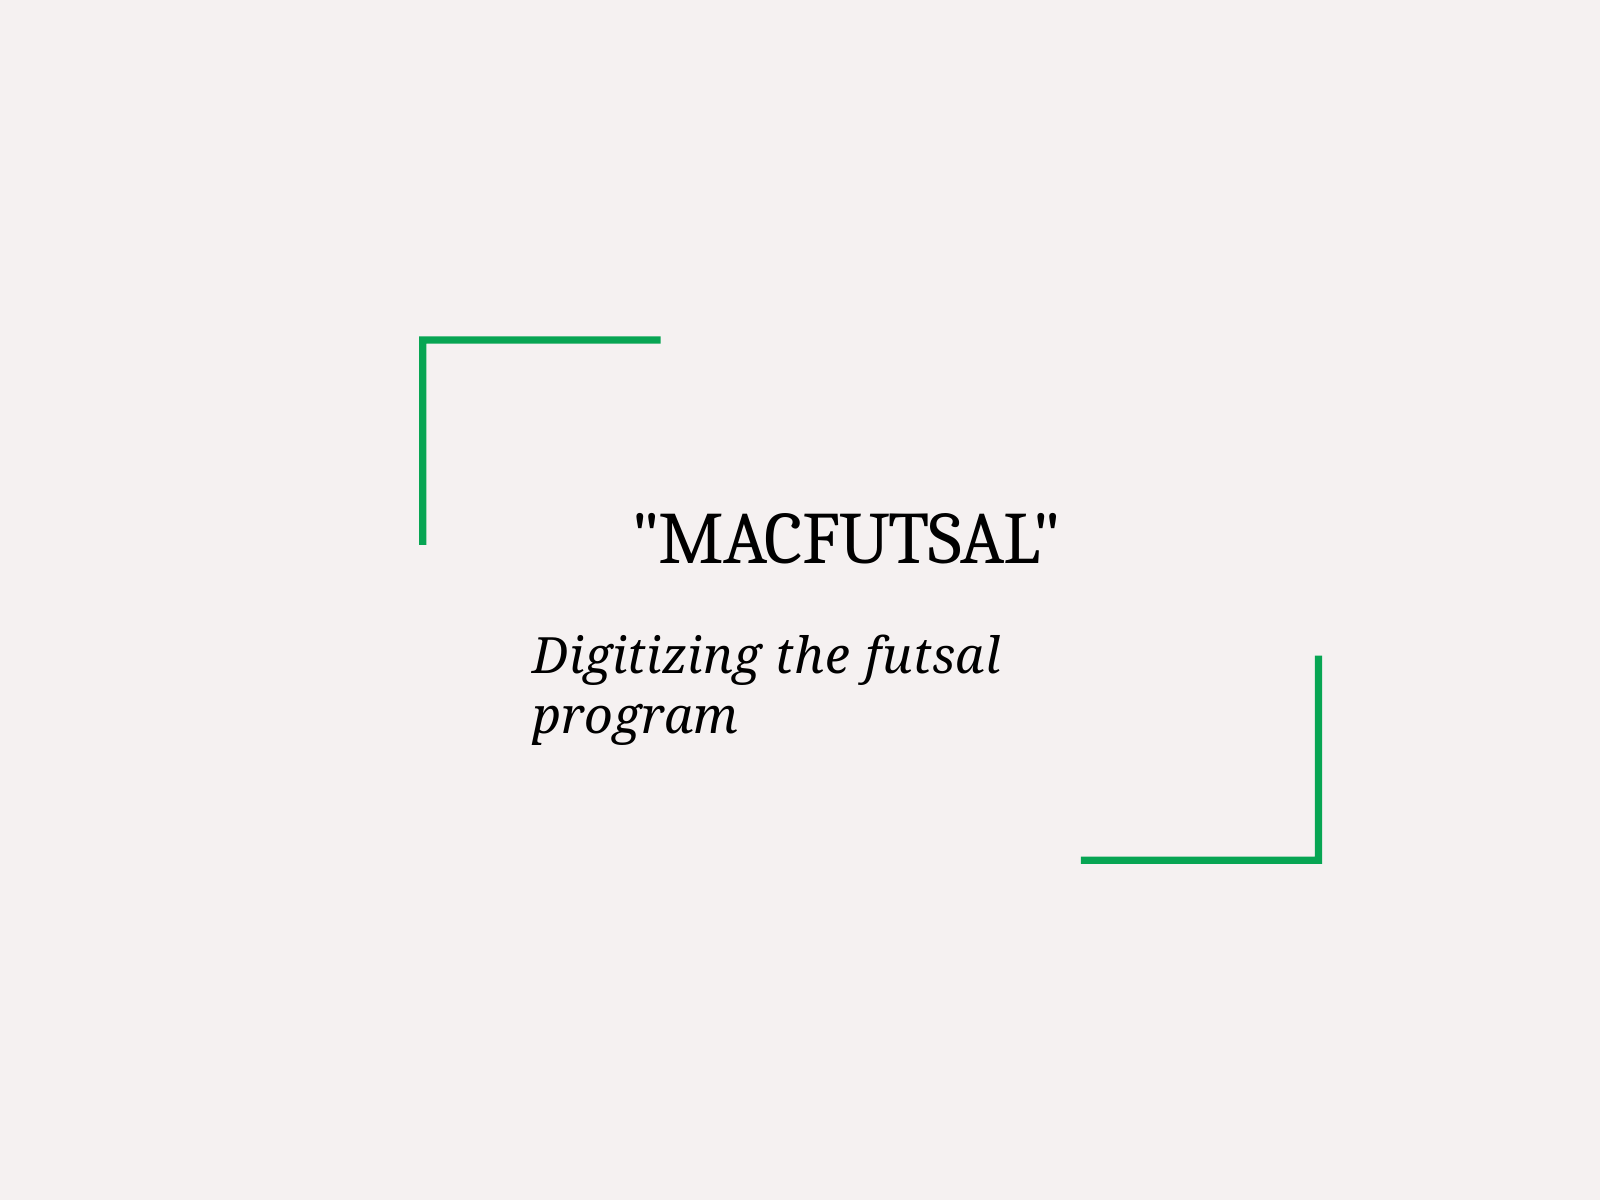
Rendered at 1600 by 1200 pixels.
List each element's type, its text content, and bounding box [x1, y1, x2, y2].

title "MACFUTSAL" [517, 487, 1083, 690]
text_box [419, 336, 661, 545]
text_box [1080, 655, 1323, 864]
text_box Digitizing the futsal program [530, 621, 1211, 744]
